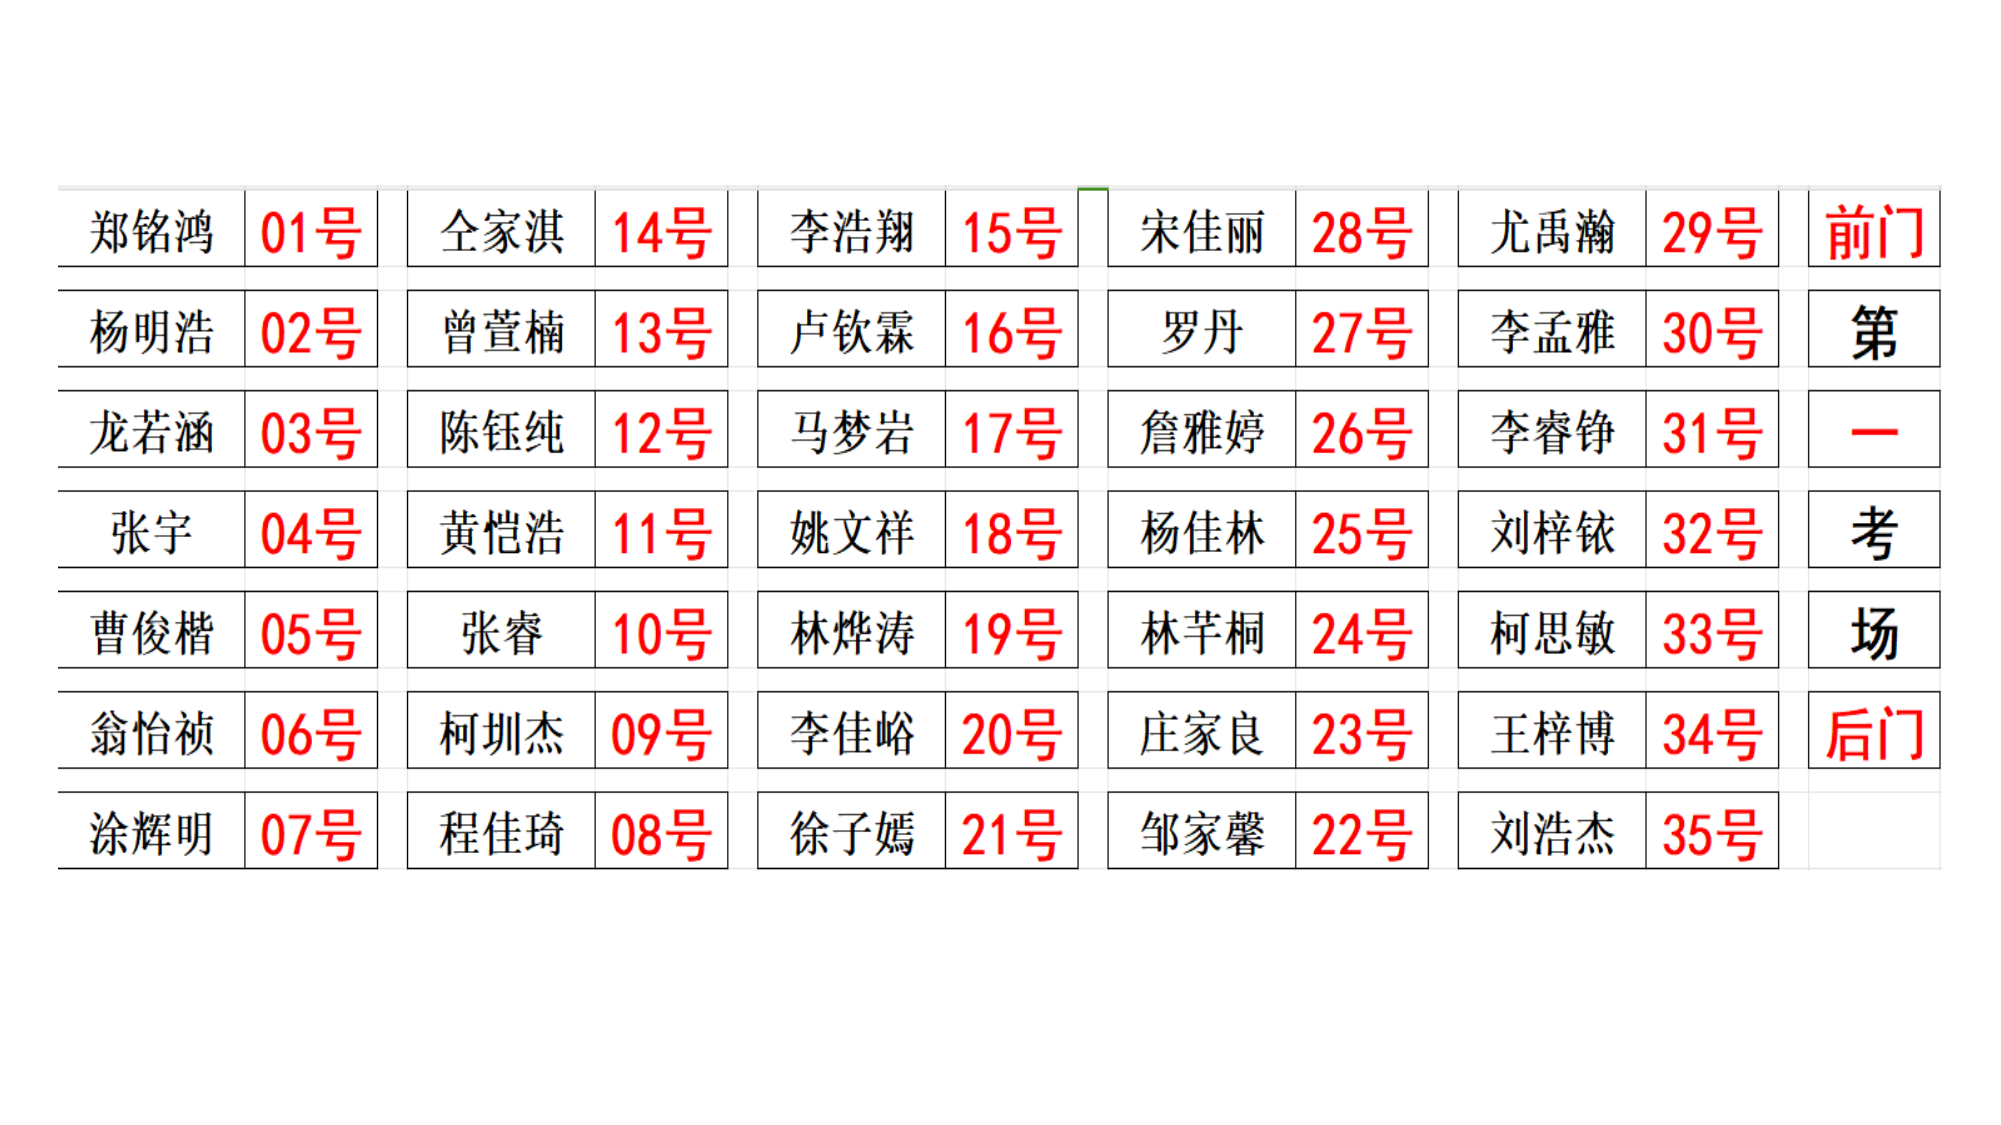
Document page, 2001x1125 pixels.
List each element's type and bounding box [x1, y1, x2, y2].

picture [58, 185, 1942, 871]
